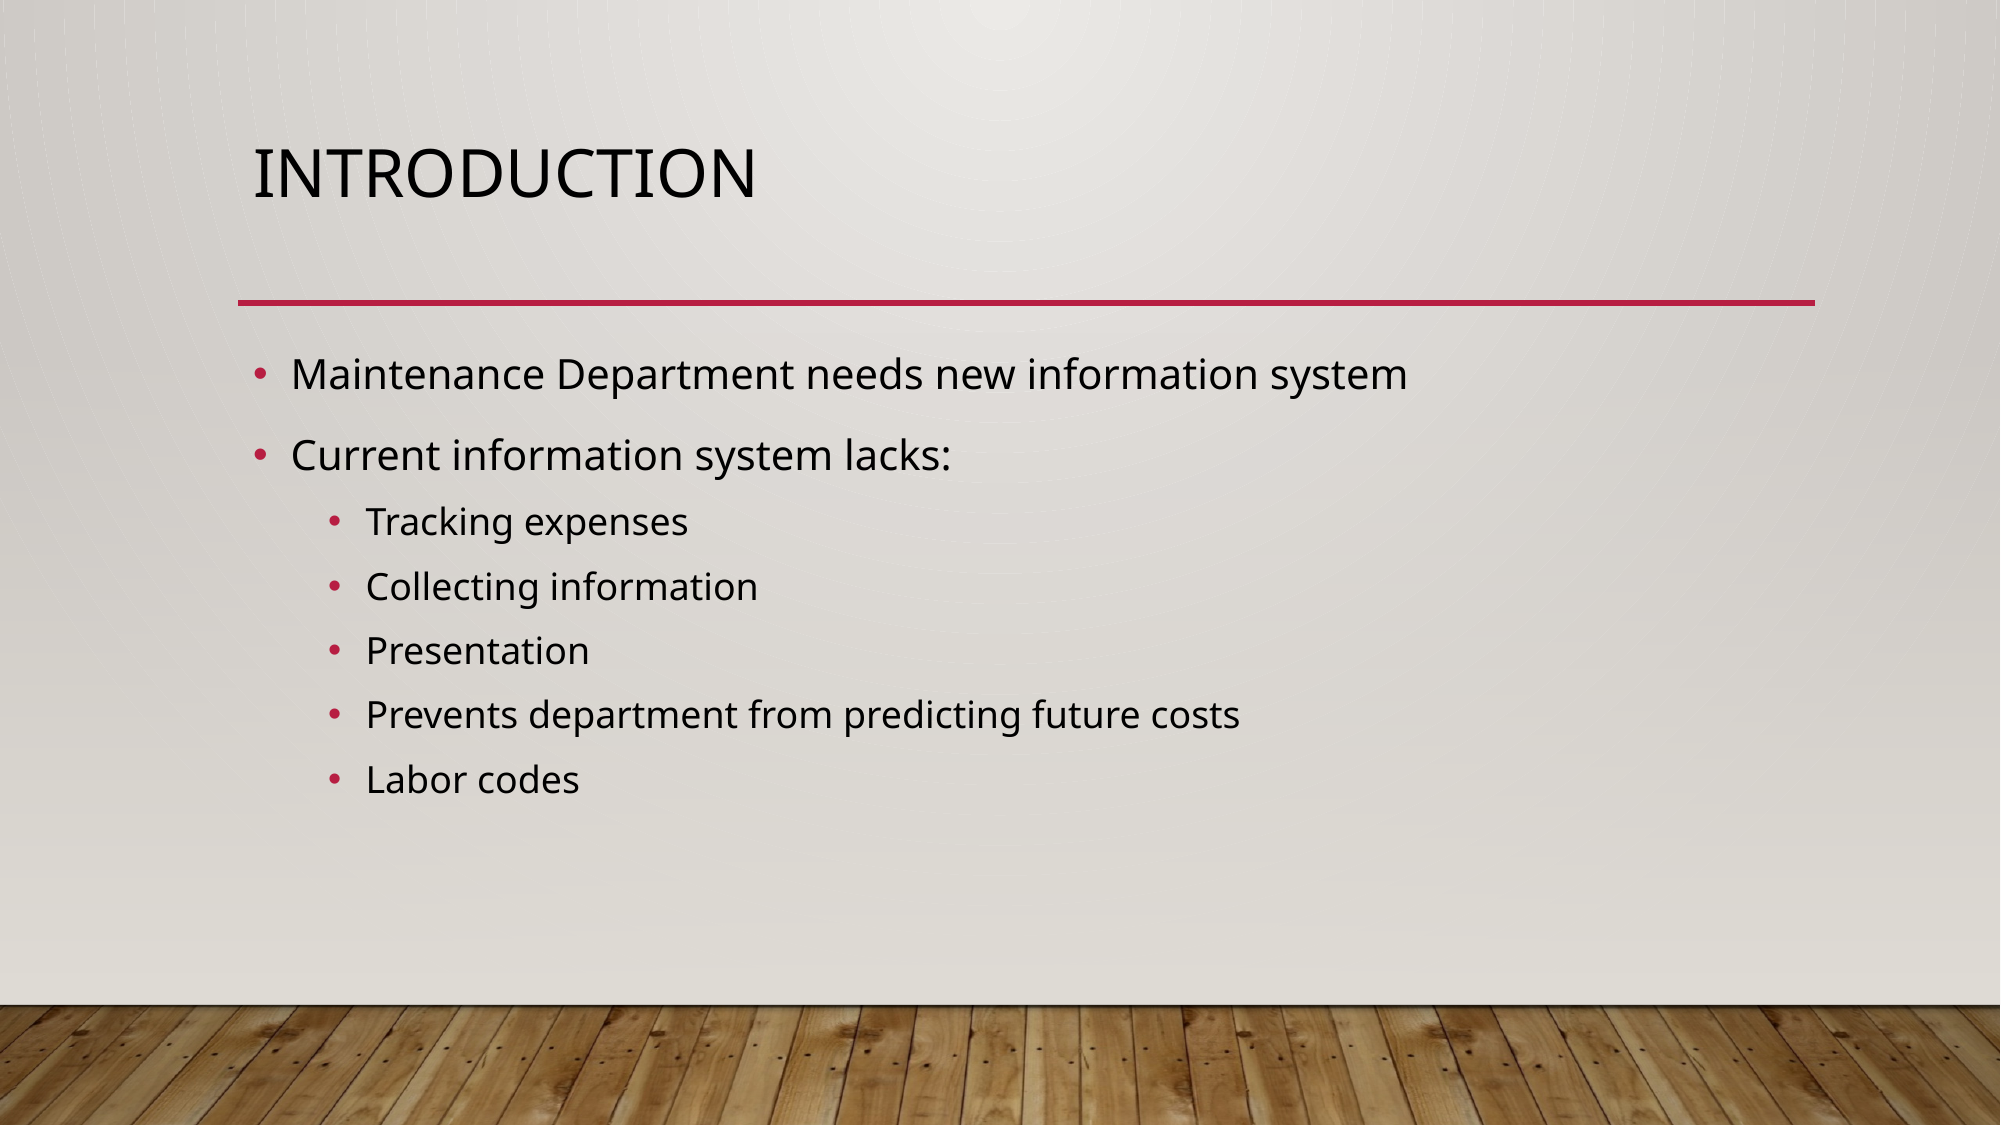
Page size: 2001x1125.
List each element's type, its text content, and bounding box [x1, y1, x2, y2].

picture [0, 1005, 2000, 1125]
title Introduction [238, 131, 1814, 305]
list Maintenance Department needs new information system Current information system lacks: Tracking expenses Collecting information Presentation Prevents department from predicting future costs Labor codes [238, 330, 1814, 897]
